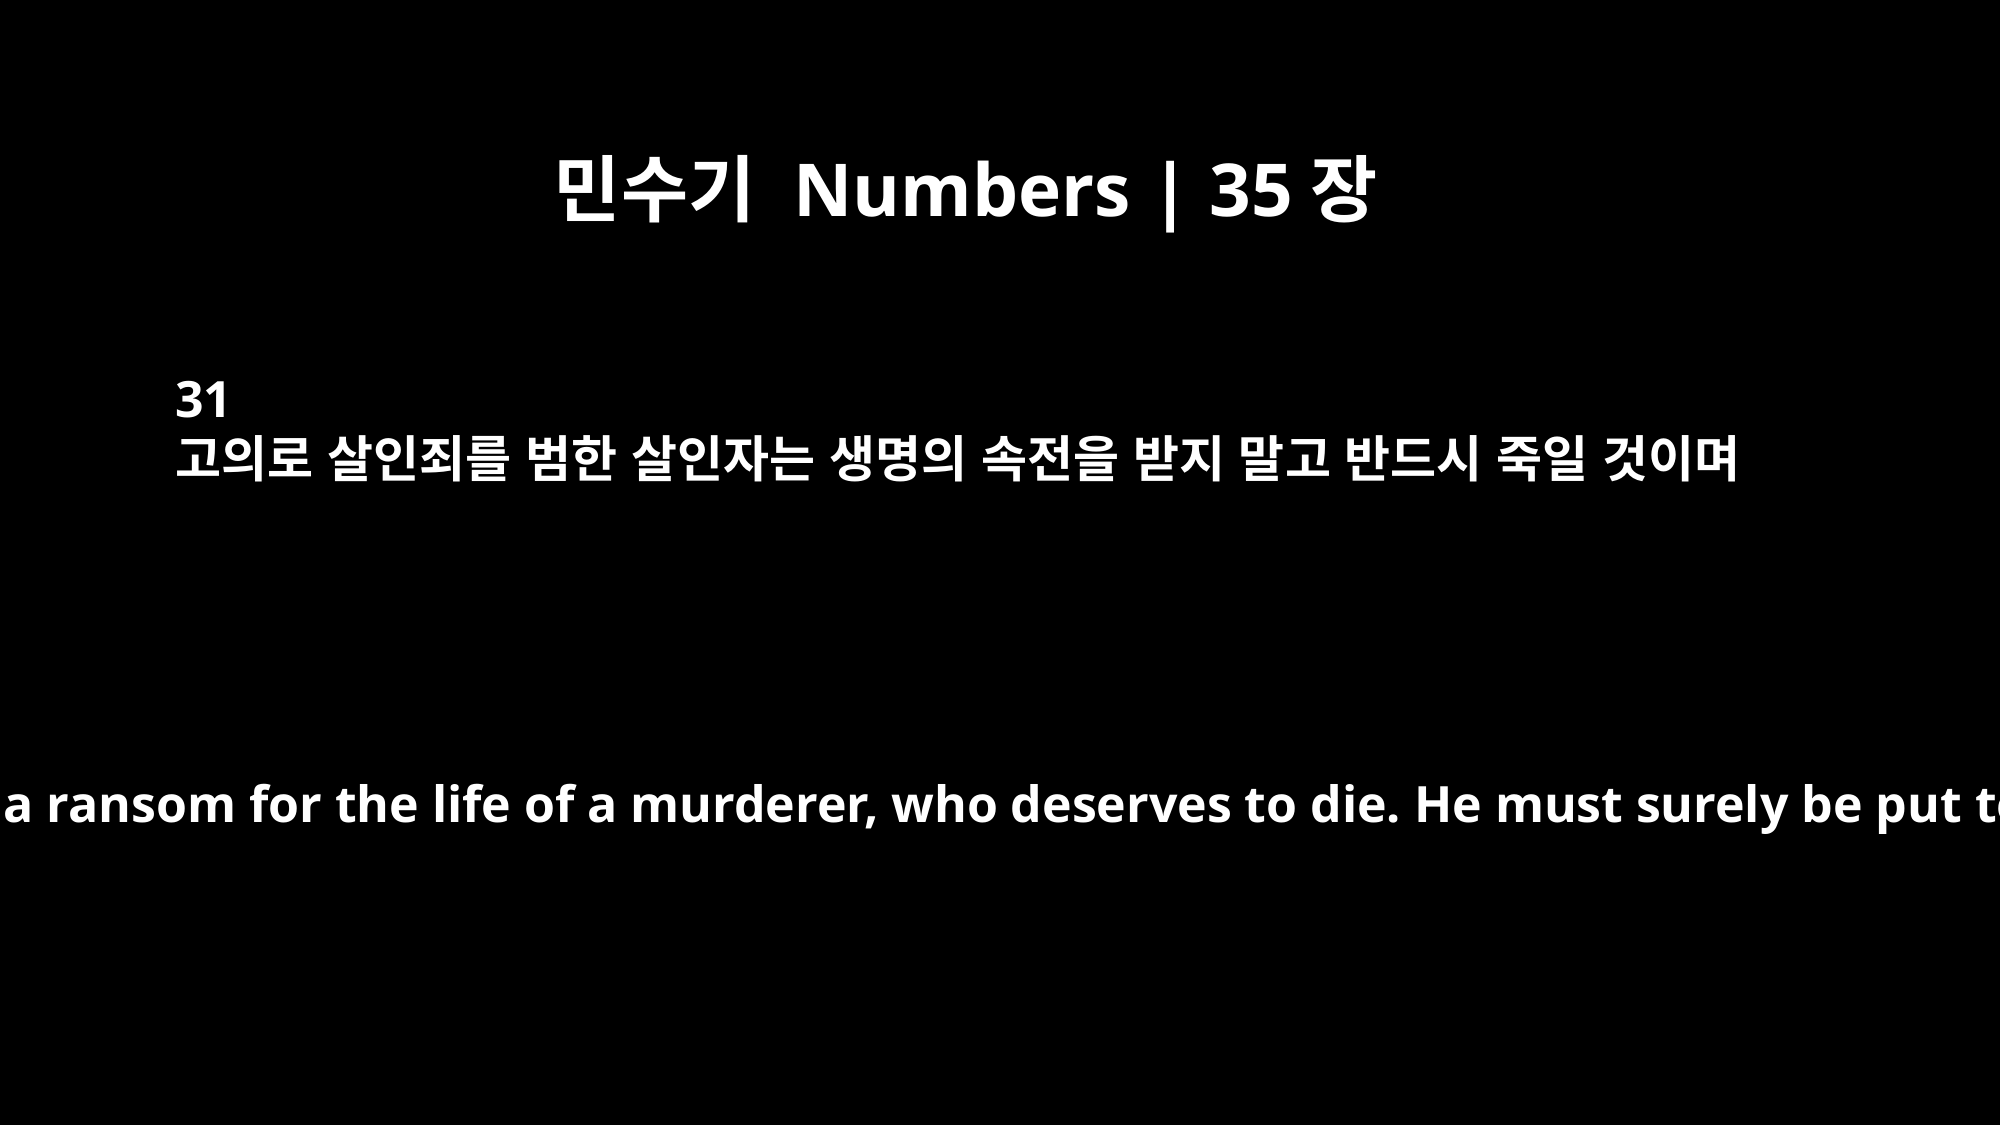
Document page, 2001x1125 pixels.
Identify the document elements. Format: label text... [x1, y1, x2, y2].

text_box "`Do not accept a ransom for the life of a murderer, who deserves to die. He must surely be put to death. [0, 764, 2000, 840]
text_box 31 고의로 살인죄를 범한 살인자는 생명의 속전을 받지 말고 반드시 죽일 것이며 [160, 359, 1757, 495]
text_box 민수기 Numbers | 35장 [538, 136, 1393, 239]
